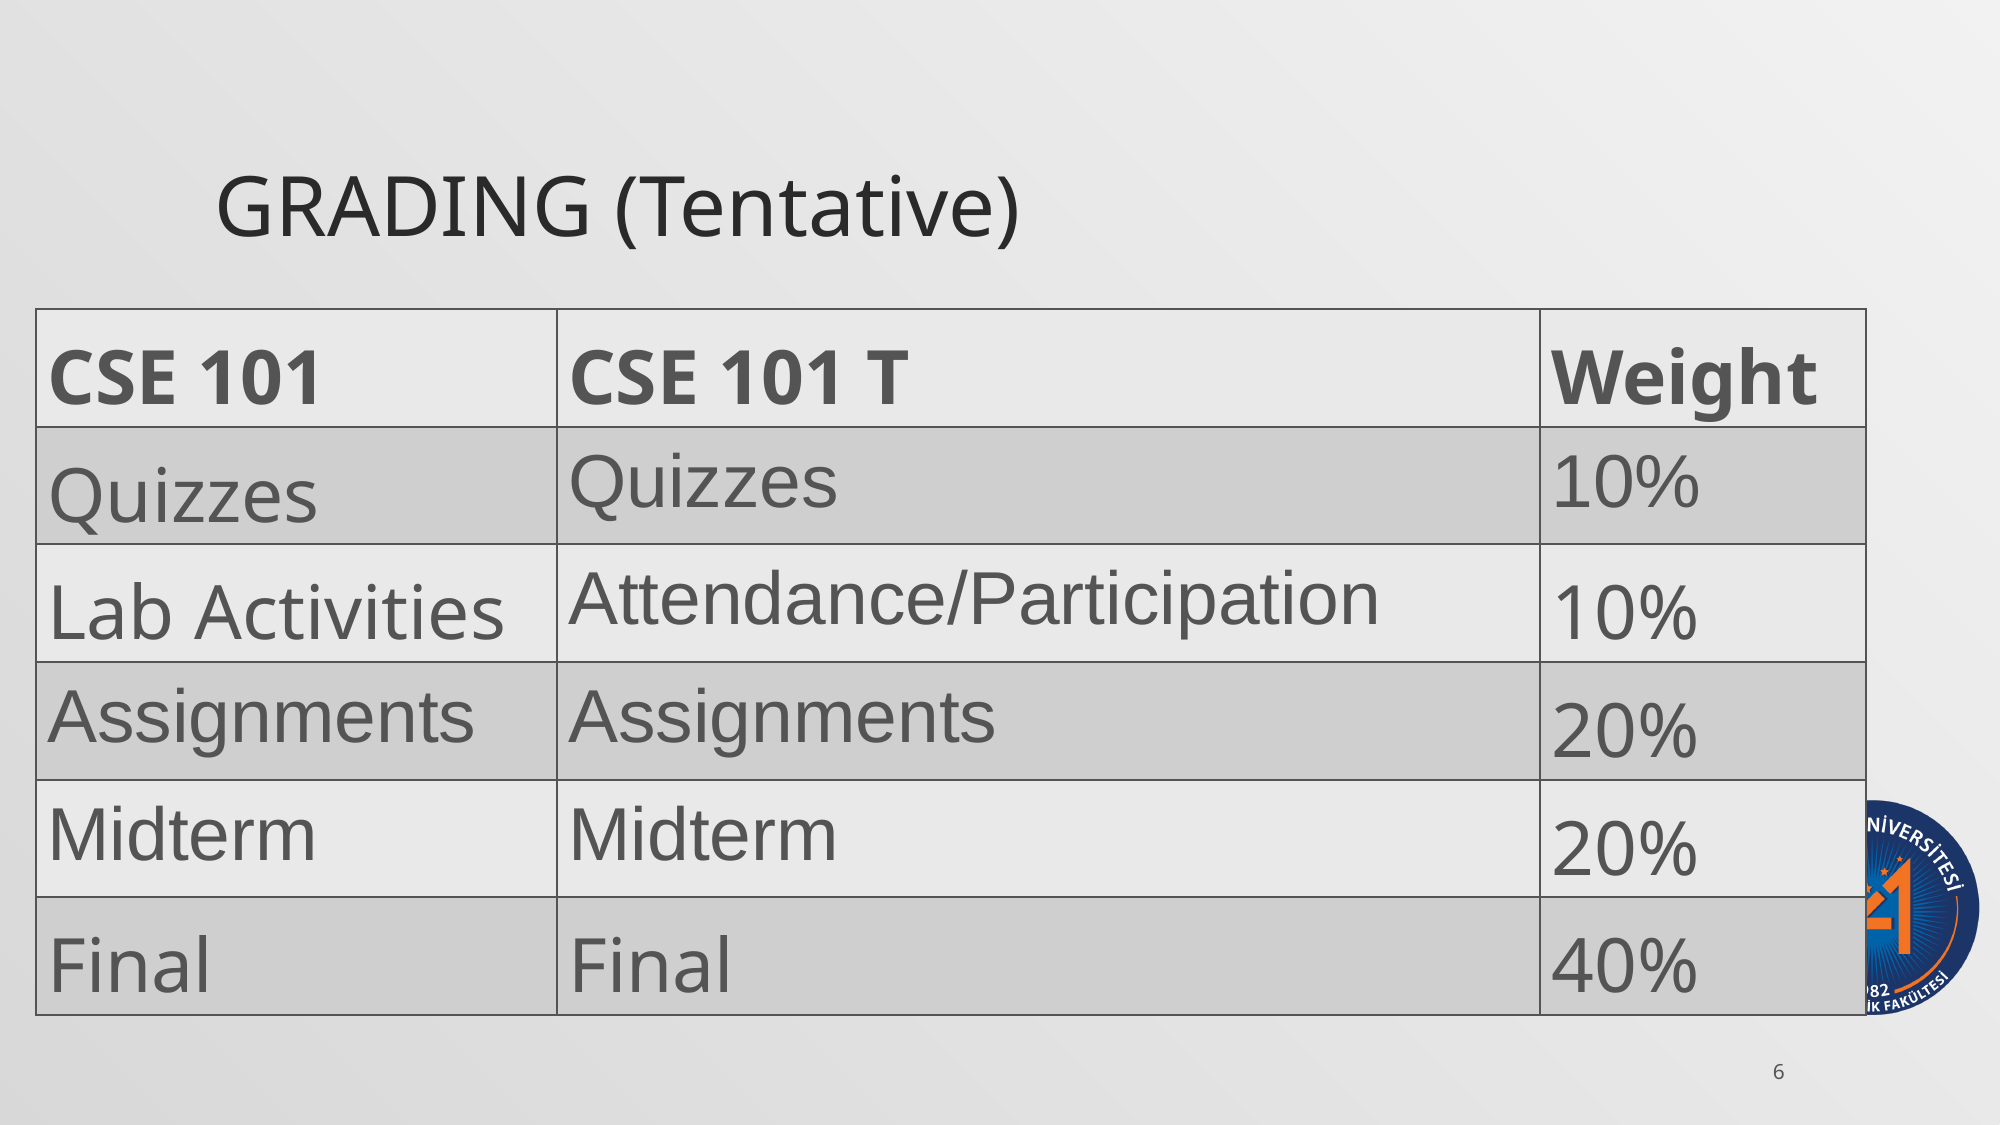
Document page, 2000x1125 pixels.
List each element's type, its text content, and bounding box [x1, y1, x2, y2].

table_cell 10% [1541, 428, 1865, 543]
table_cell 40% [1541, 898, 1865, 1014]
table_cell Attendance/Participation [558, 545, 1539, 661]
table_cell 20% [1541, 663, 1865, 779]
table_header Weight [1541, 310, 1865, 426]
table_cell Final [558, 898, 1539, 1014]
table_cell 20% [1541, 781, 1865, 896]
title GRADING (Tentative) [199, 45, 1800, 263]
table_cell Assignments [558, 663, 1539, 779]
table_cell Midterm [558, 781, 1539, 896]
table_cell Quizzes [37, 428, 556, 543]
table_cell Lab Activities [37, 545, 556, 661]
table_header CSE 101 [37, 310, 556, 426]
table_cell 10% [1541, 545, 1865, 661]
slide_number 6 [1612, 1057, 1800, 1088]
table_cell Final [37, 898, 556, 1014]
table_cell Midterm [37, 781, 556, 896]
table_header CSE 101 T [558, 310, 1539, 426]
table_cell Quizzes [558, 428, 1539, 543]
picture [1744, 779, 2000, 1036]
table_cell Assignments [37, 663, 556, 779]
